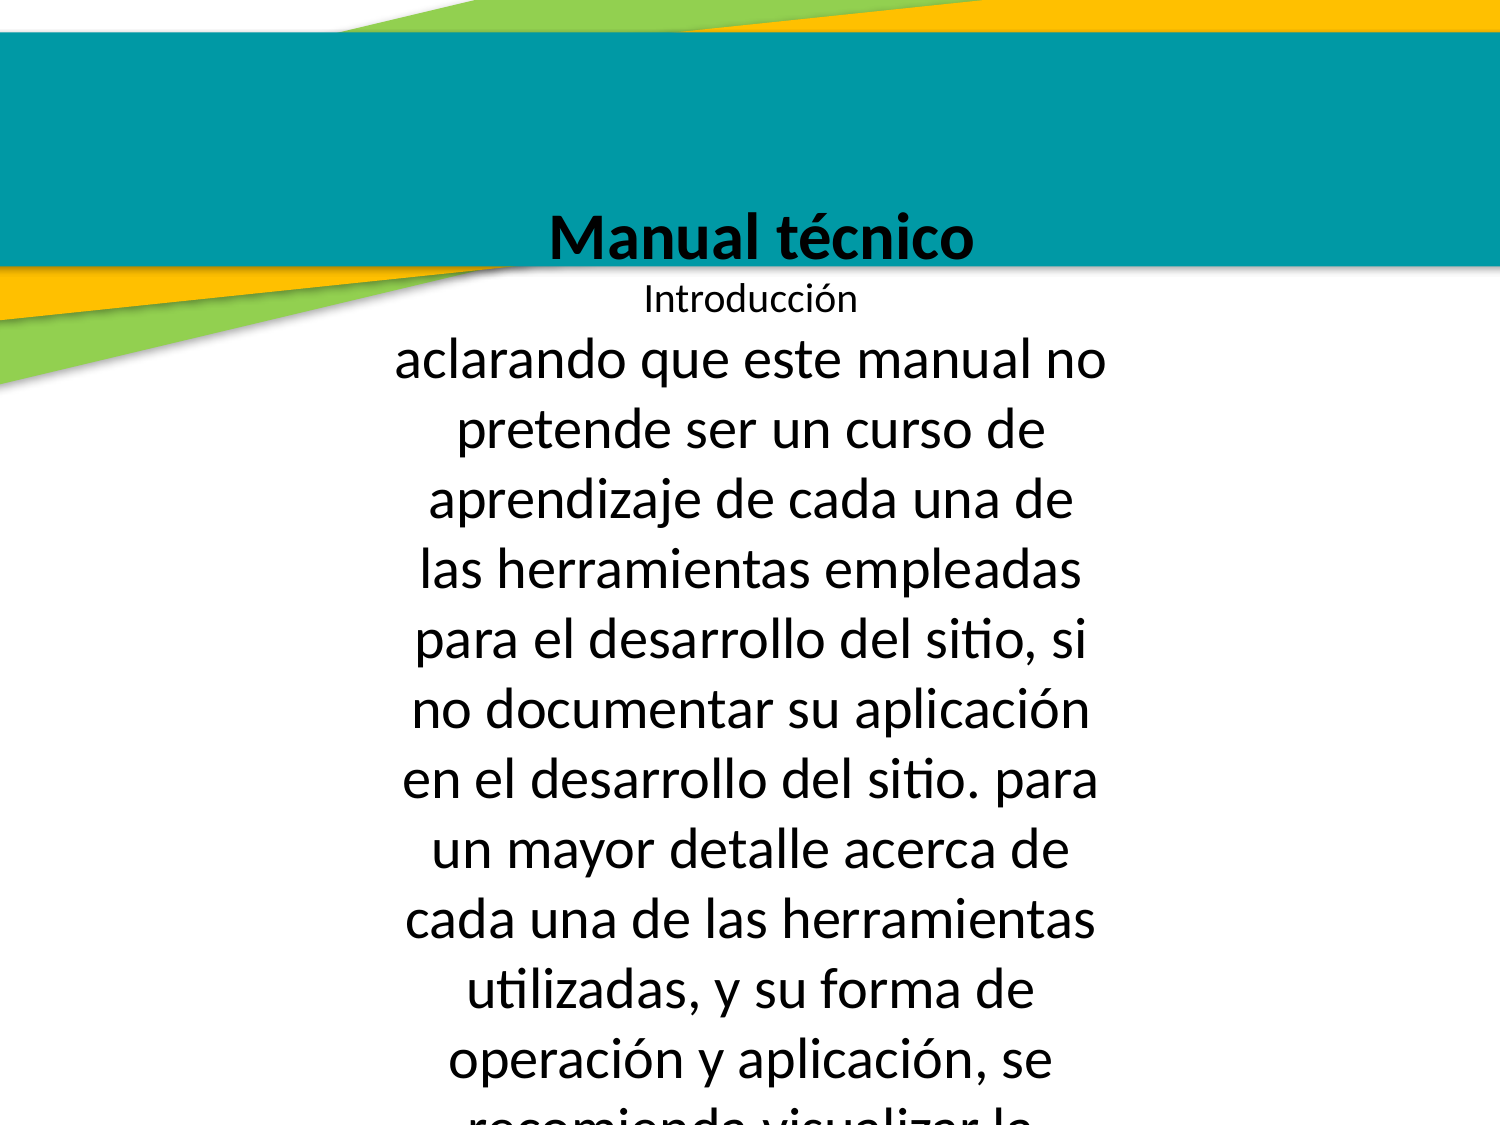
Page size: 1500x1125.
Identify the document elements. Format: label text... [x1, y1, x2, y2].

text_box Manual técnico [534, 185, 991, 262]
text_box Introducción aclarando que este manual no pretende ser un curso de aprendizaje de cada una de las herramientas empleadas para el desarrollo del sitio, si no documentar su aplicación en el desarrollo del sitio. para un mayor detalle acerca de cada una de las herramientas utilizadas, y su forma de operación y aplicación, se recomienda visualizar la pagina de una forma detallada. [376, 262, 1127, 1125]
